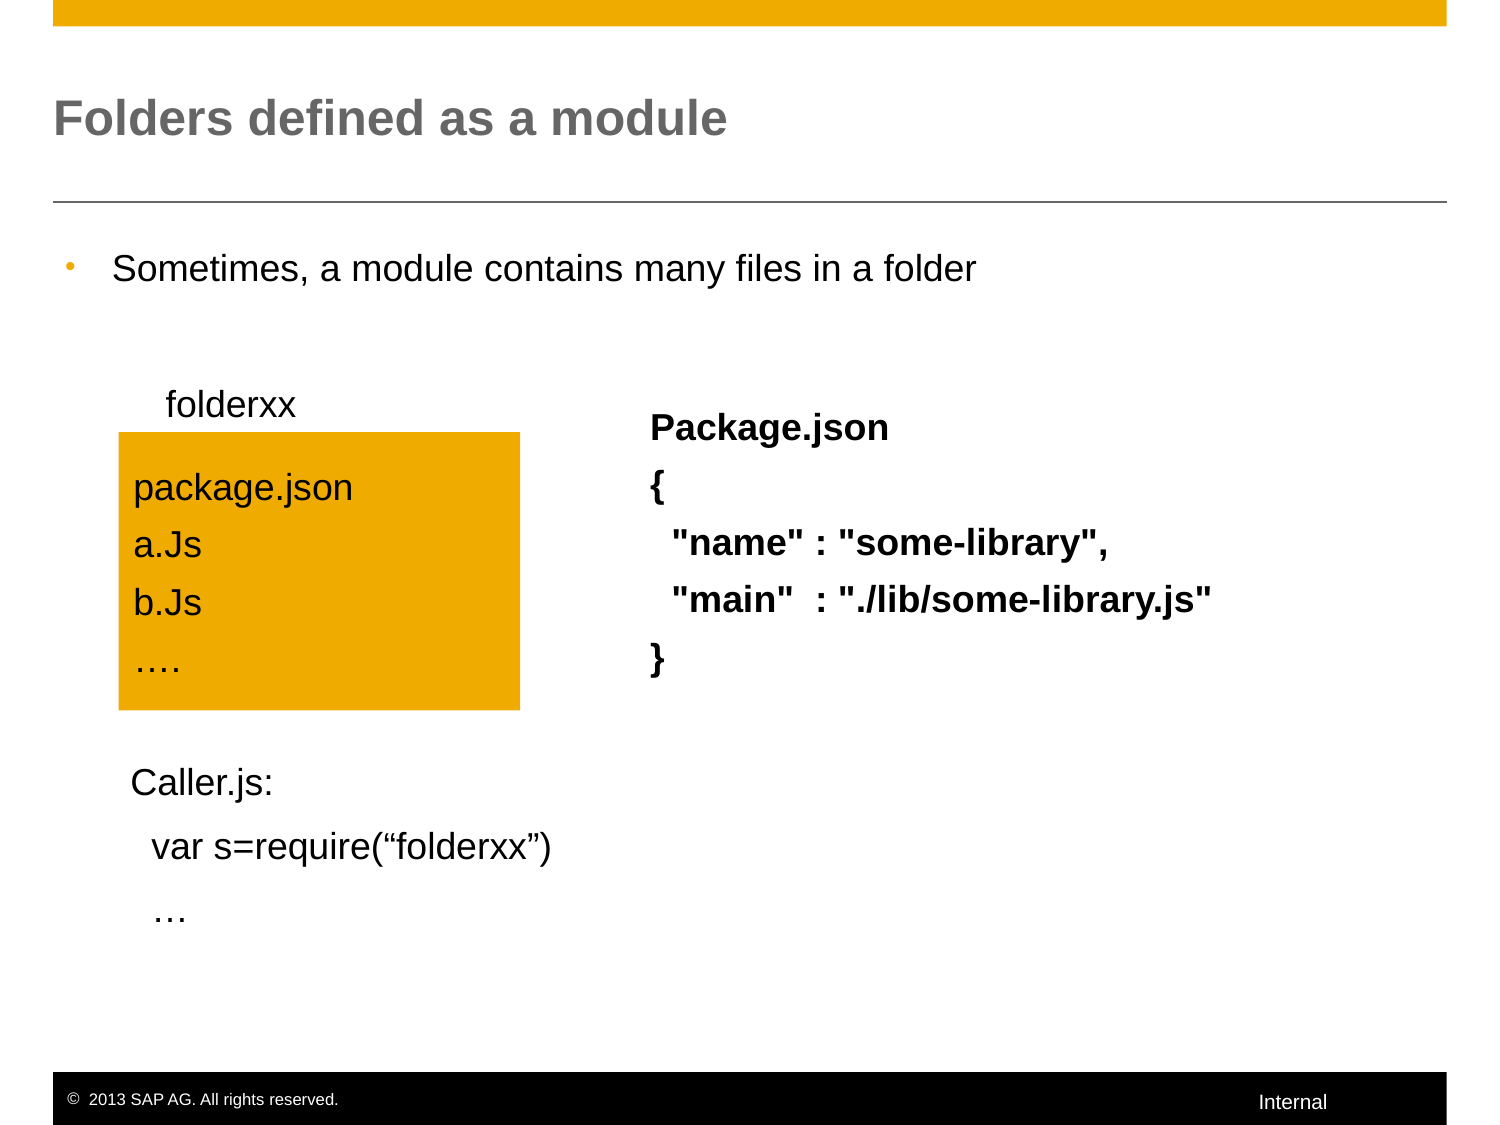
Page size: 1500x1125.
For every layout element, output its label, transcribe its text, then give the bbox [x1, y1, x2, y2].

title Folders defined as a module [53, 53, 1447, 178]
list Package.json { "name" : "some-library", "main" : "./lib/some-library.js" } [650, 402, 1241, 746]
text_box Sometimes, a module contains many files in a folder [64, 243, 1043, 289]
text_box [118, 379, 521, 711]
text_box Caller.js: var s=require(“folderxx”) … [130, 757, 686, 931]
